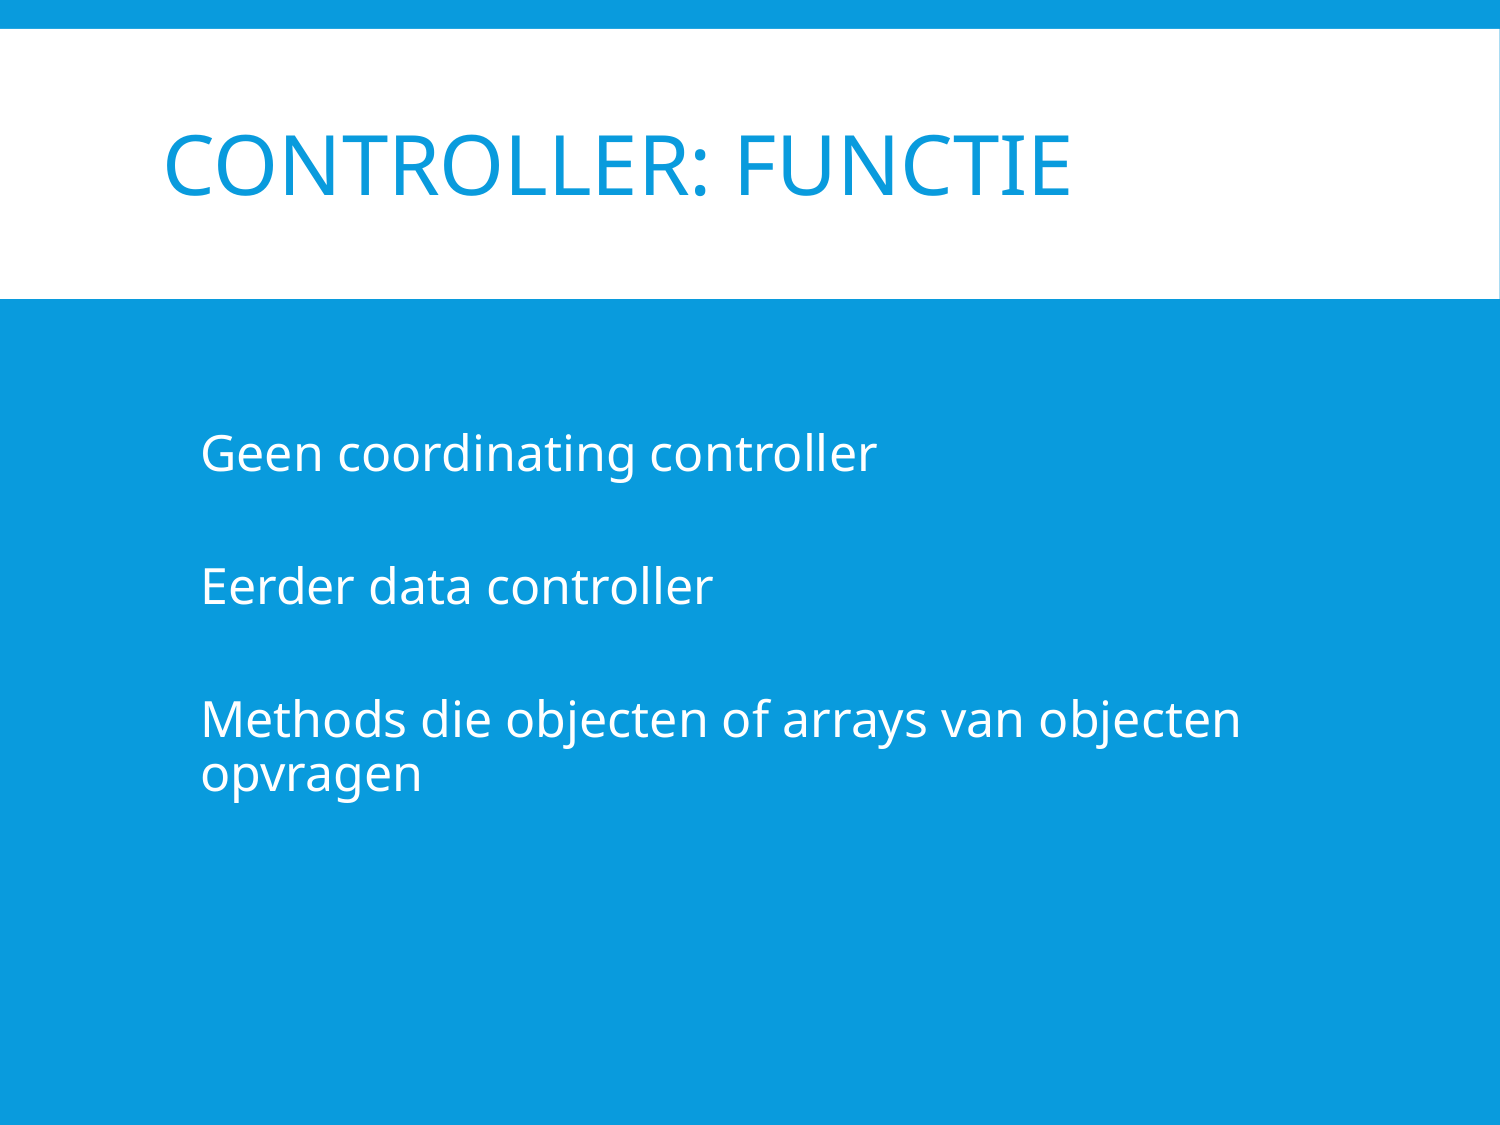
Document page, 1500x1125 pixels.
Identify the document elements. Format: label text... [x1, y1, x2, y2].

title Controller: functie [147, 46, 1352, 295]
list Geen coordinating controller Eerder data controller Methods die objecten of arrays van objecten opvragen [147, 420, 1352, 1020]
